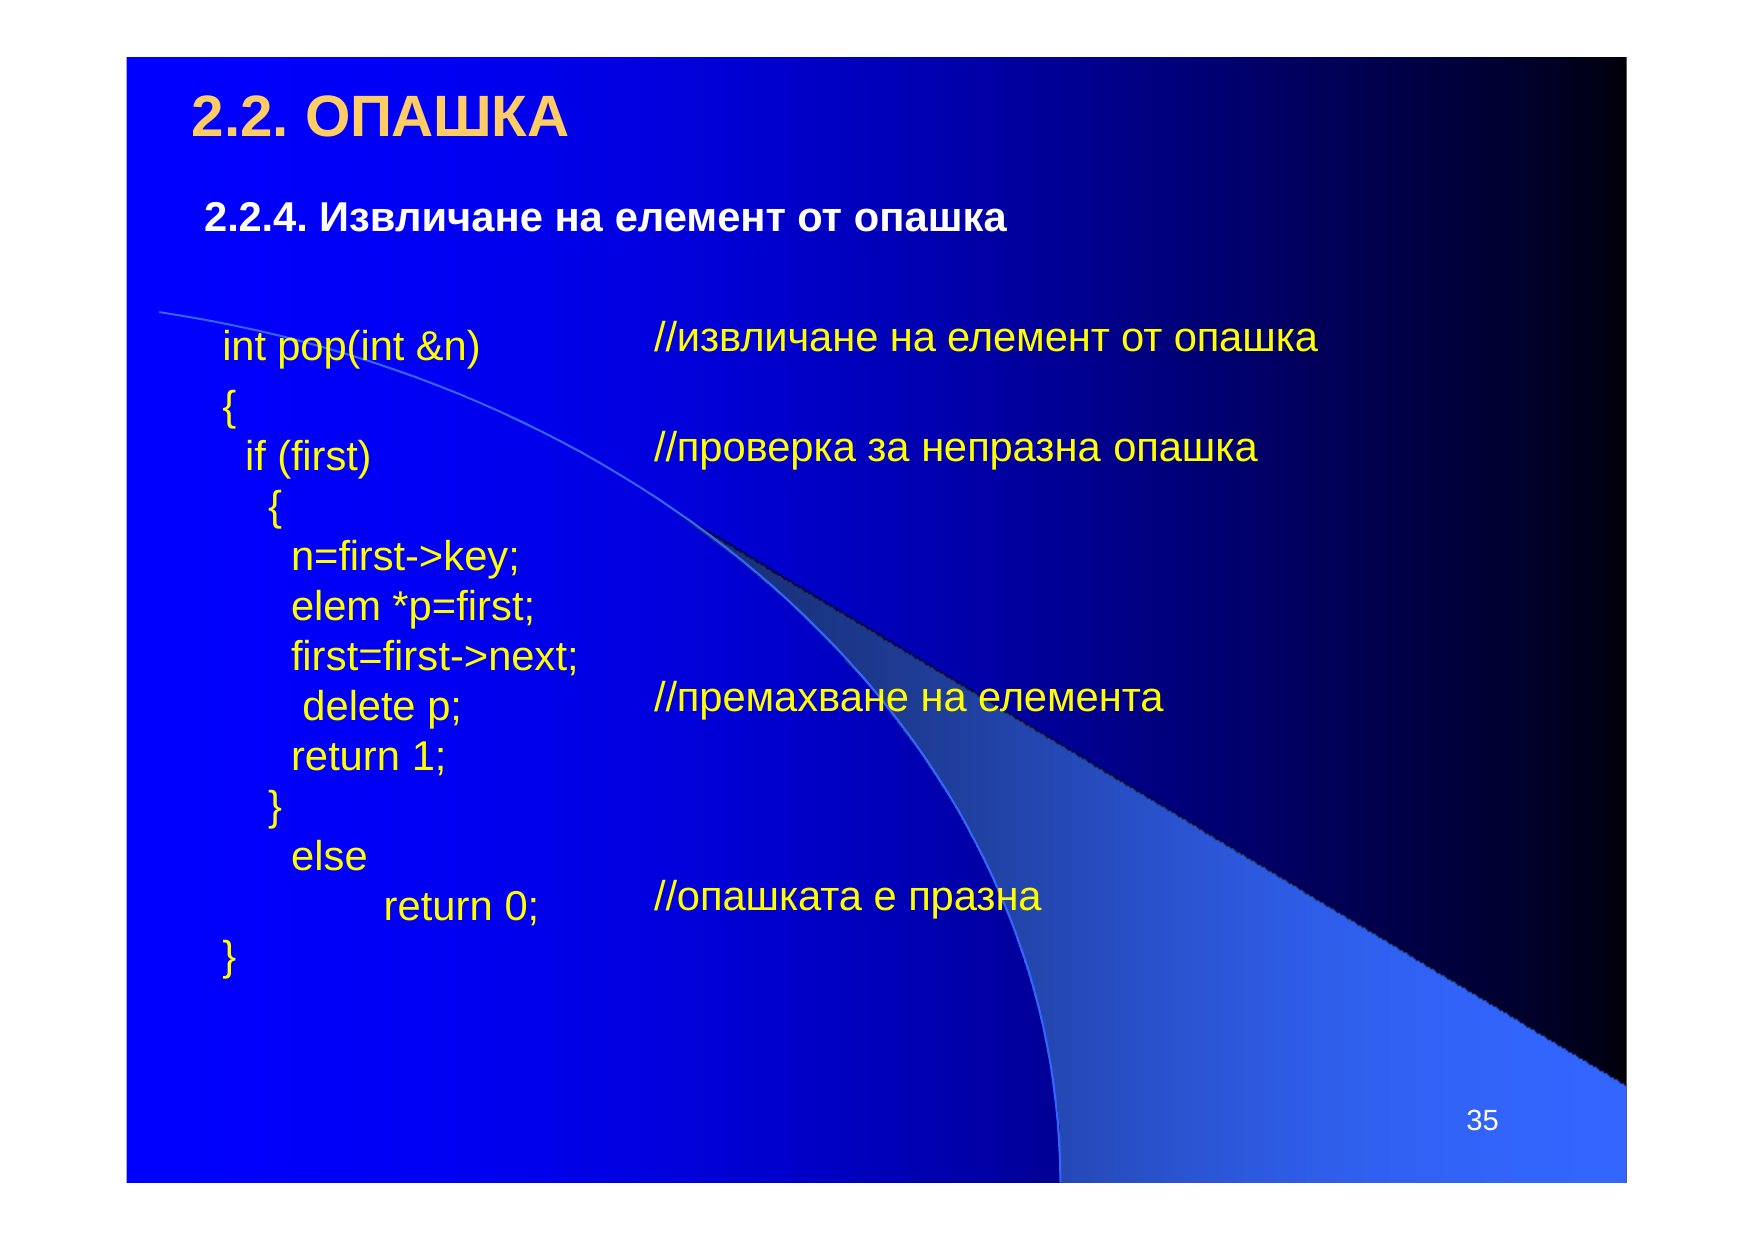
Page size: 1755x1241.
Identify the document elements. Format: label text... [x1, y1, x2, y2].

picture [126, 57, 1627, 1183]
text_box //проверка за непразна опашка [652, 417, 1262, 470]
text_box int pop(int &n) { if (first) { n=first->key; elem *p=first; first=first->next; delete p; return 1; } else return 0; } [220, 306, 581, 980]
text_box //опашката е празна [652, 867, 1046, 920]
slide_number 35 [1460, 1102, 1506, 1241]
text_box //извличане на елемент от опашка [652, 307, 1325, 360]
text_box //премахване на елемента [652, 667, 1170, 720]
text_box 2.2.4. Извличане на елемент от опашка [202, 187, 1012, 240]
title 2.2. ОПАШКА [189, 76, 573, 286]
